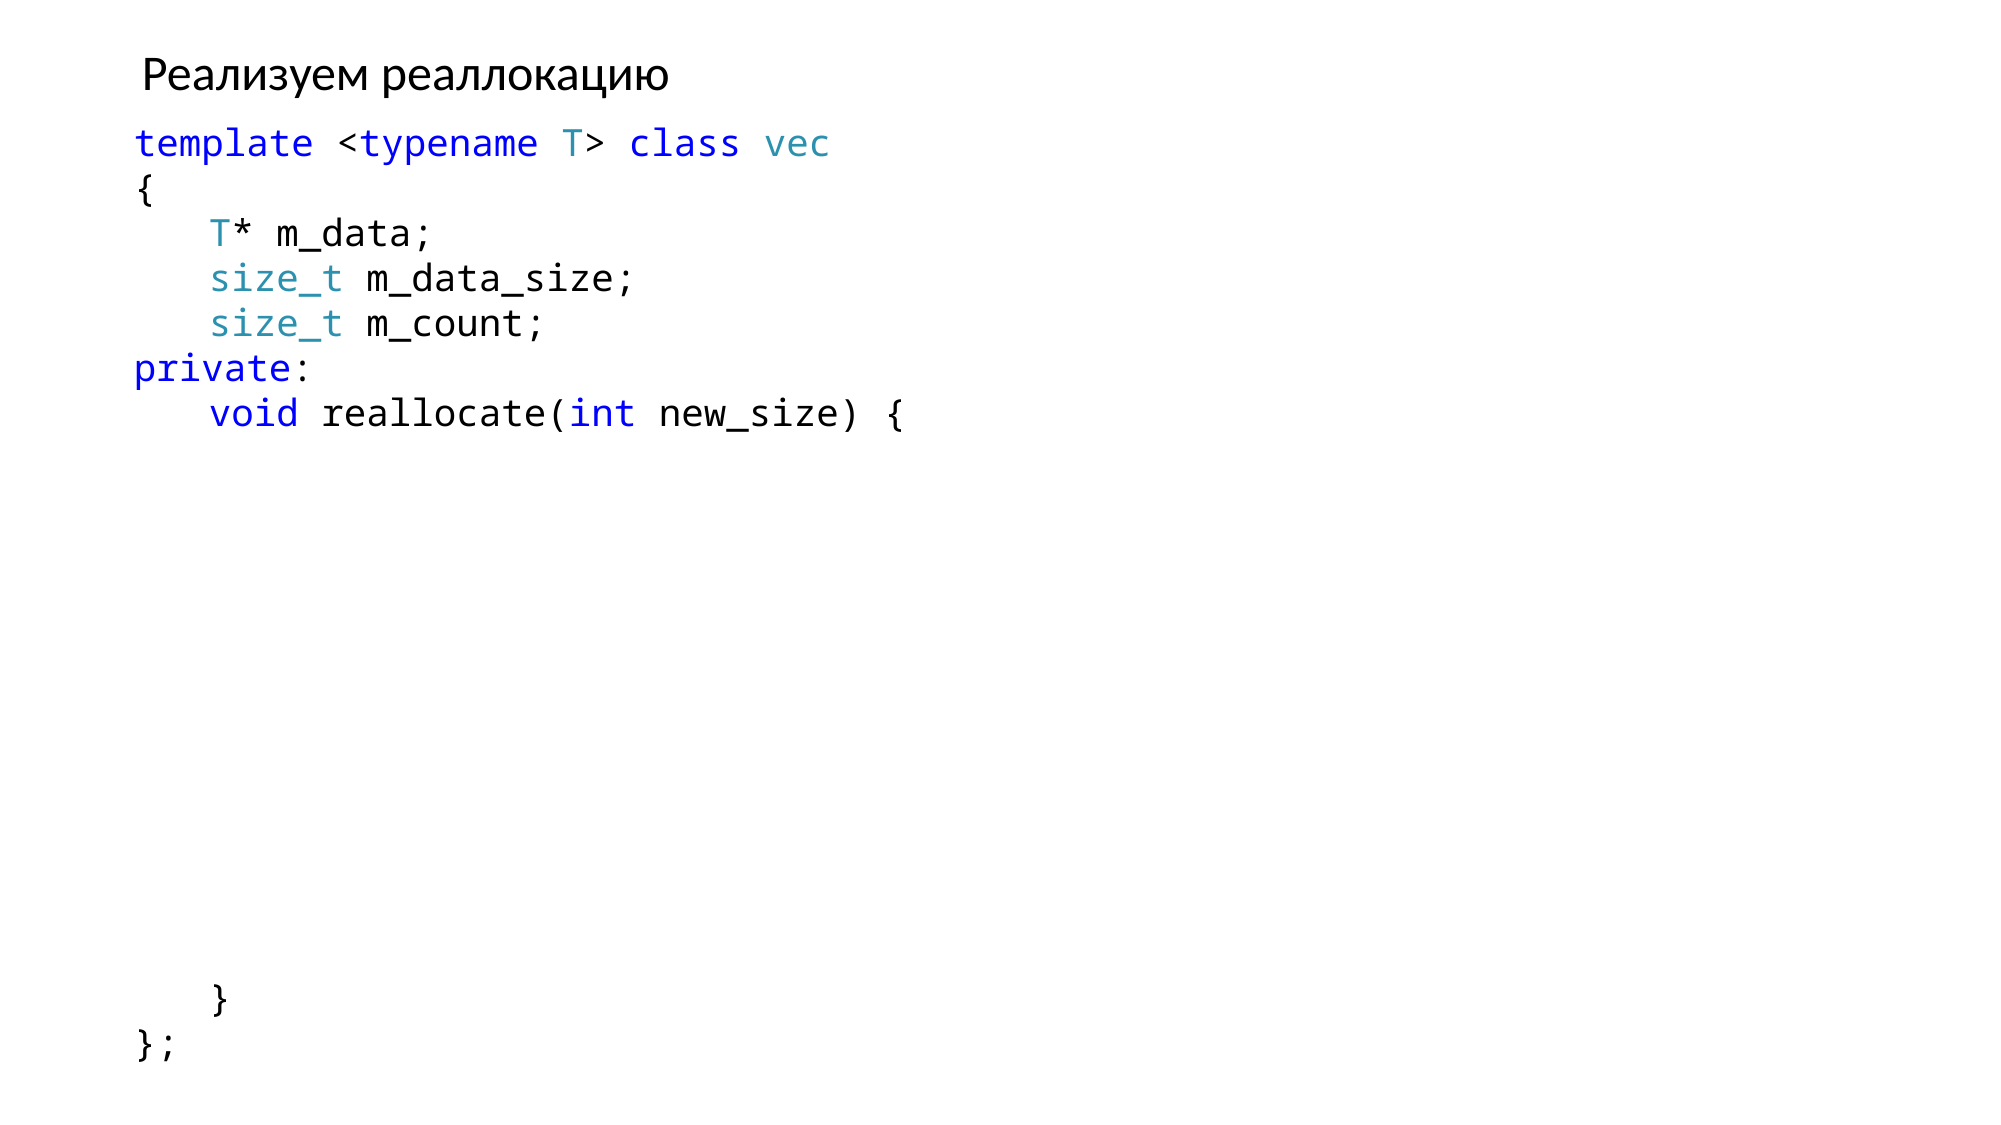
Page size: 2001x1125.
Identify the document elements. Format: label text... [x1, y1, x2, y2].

text_box Реализуем реаллокацию [127, 33, 1894, 108]
text_box template <typename T> class vec { T* m_data; size_t m_data_size; size_t m_count; private: void reallocate(int new_size) { } }; [119, 111, 1877, 1072]
